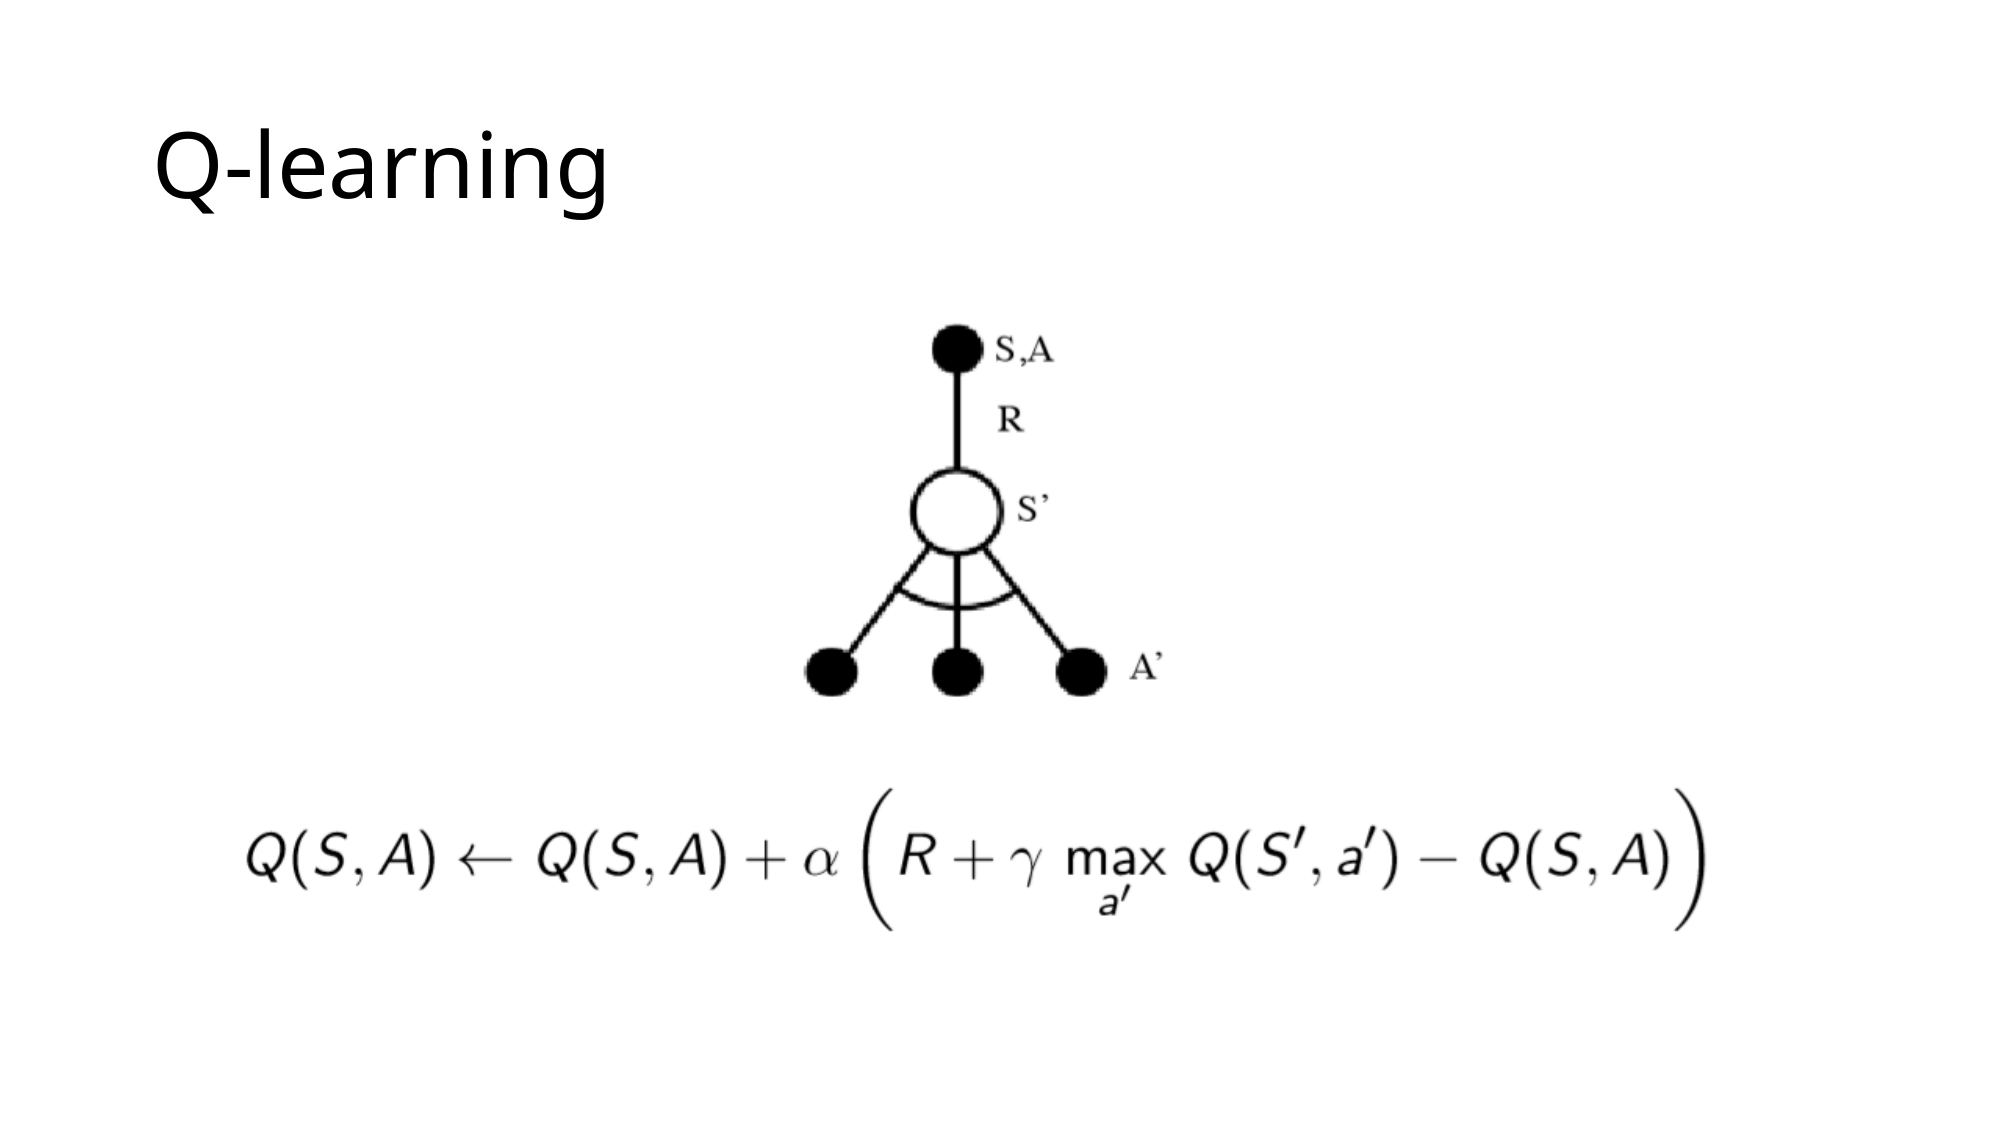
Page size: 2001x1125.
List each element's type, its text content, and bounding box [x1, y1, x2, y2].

picture [233, 316, 1713, 936]
title Q-learning [137, 59, 1863, 278]
